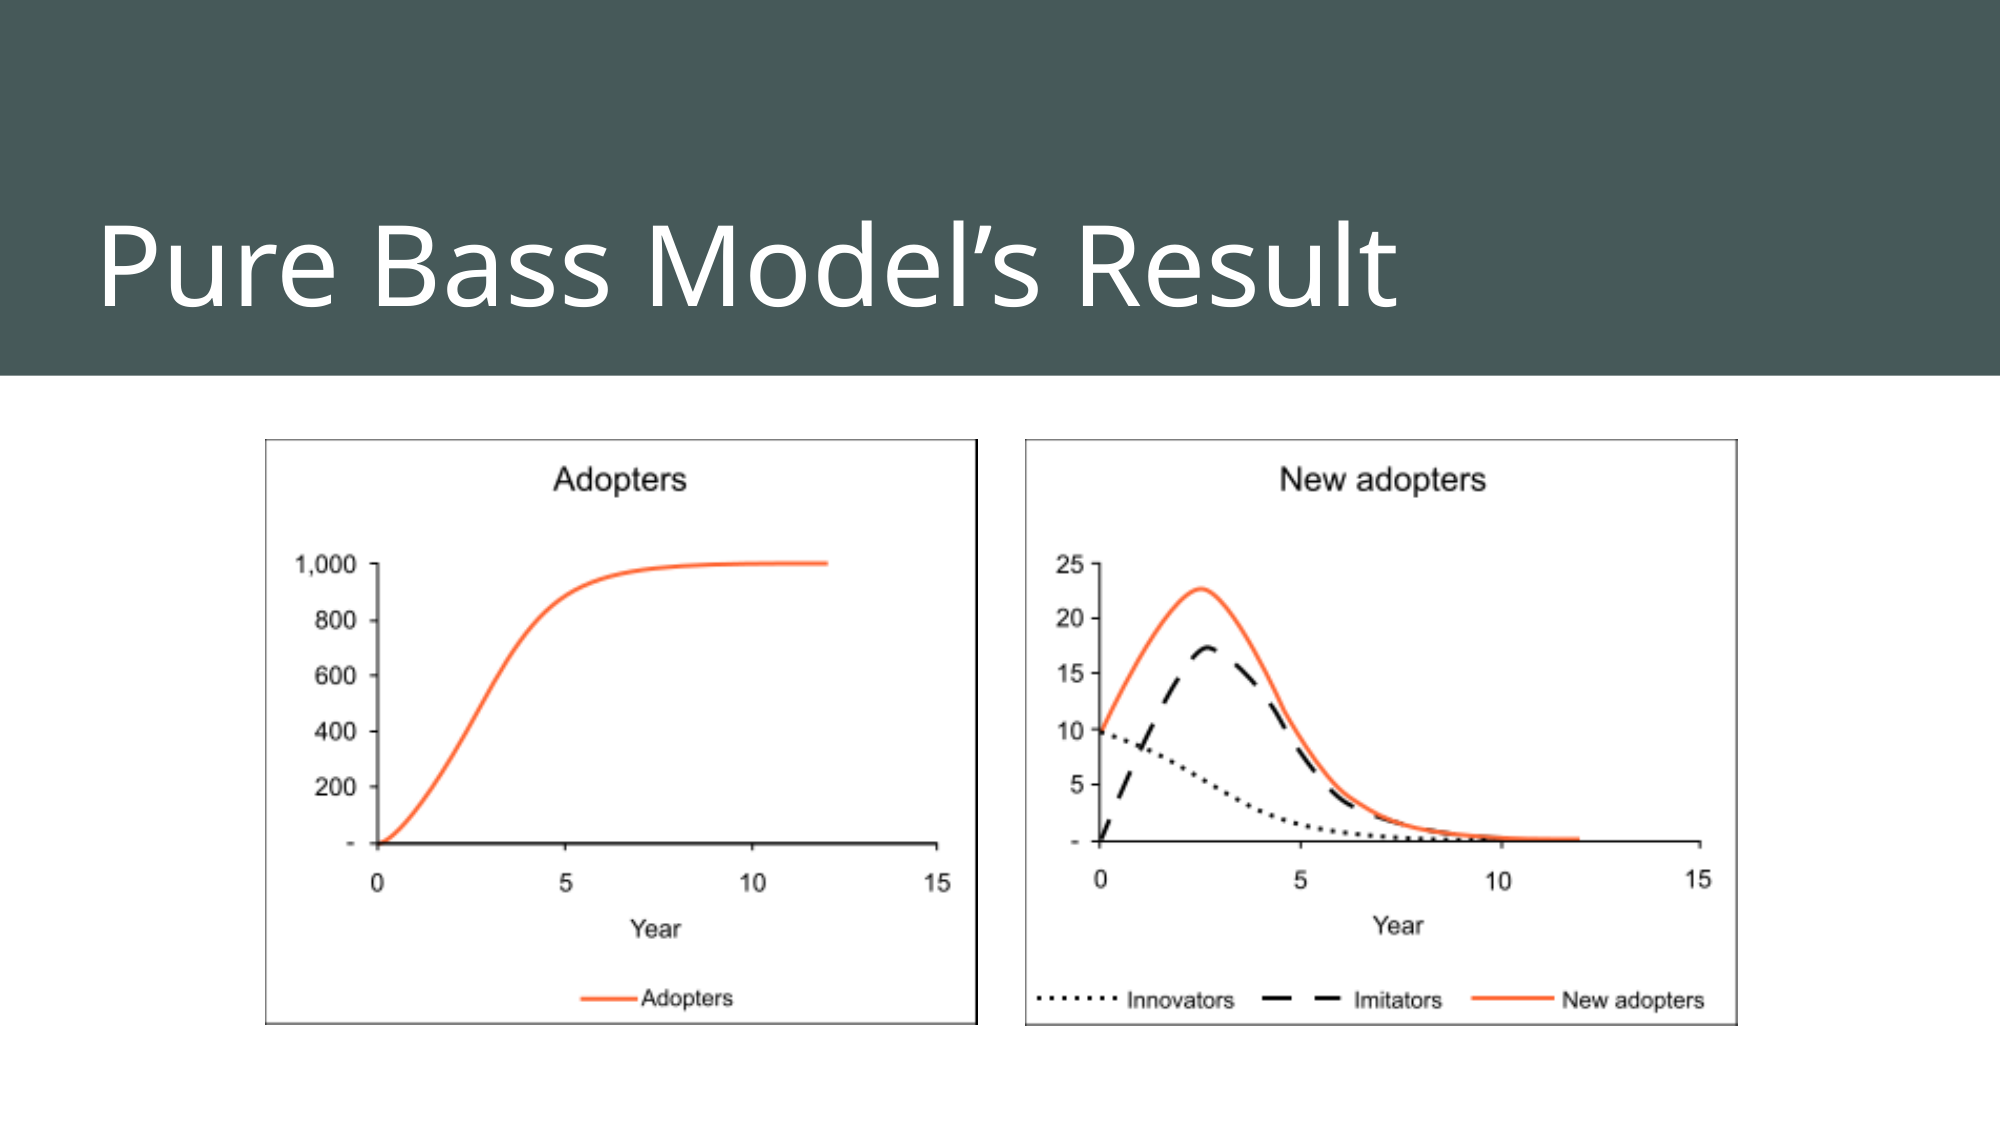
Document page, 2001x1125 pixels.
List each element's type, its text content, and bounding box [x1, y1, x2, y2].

title Pure Bass Model’s Result [79, 59, 1863, 337]
picture [1025, 439, 1738, 1026]
picture [265, 439, 978, 1025]
